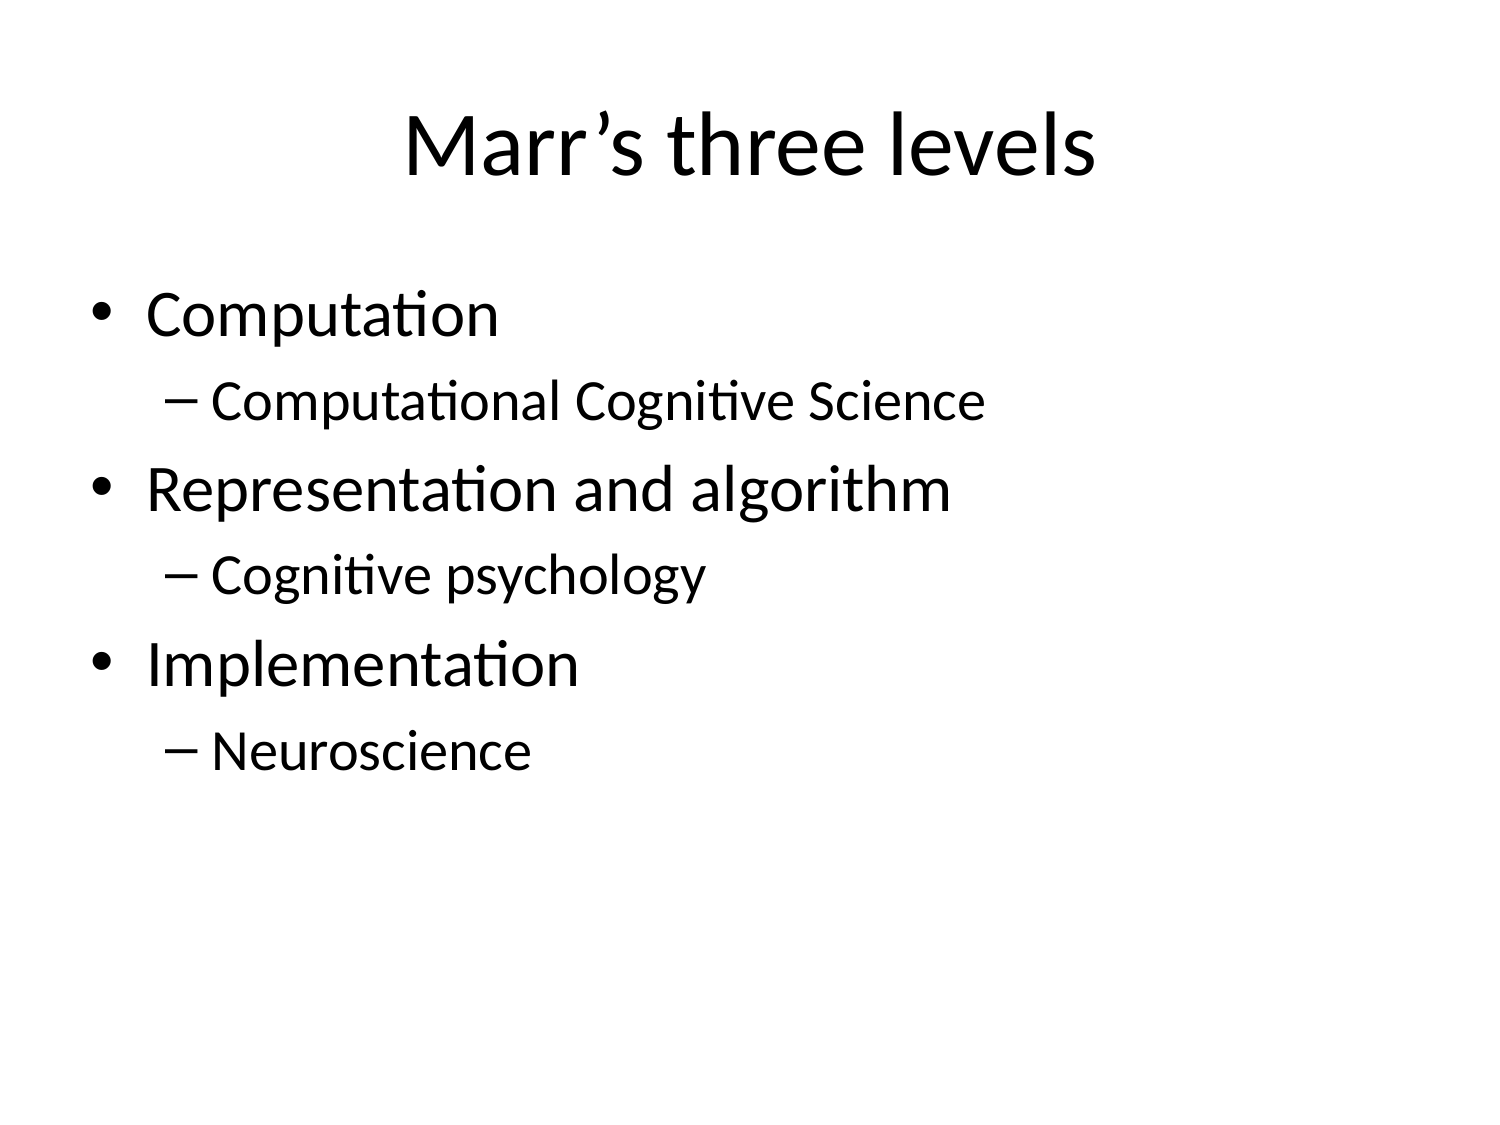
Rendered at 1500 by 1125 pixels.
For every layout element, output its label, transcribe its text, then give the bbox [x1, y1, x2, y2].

title Marr’s three levels [75, 45, 1425, 233]
list Computation Computational Cognitive Science Representation and algorithm Cognitive psychology Implementation Neuroscience [75, 262, 1425, 1005]
